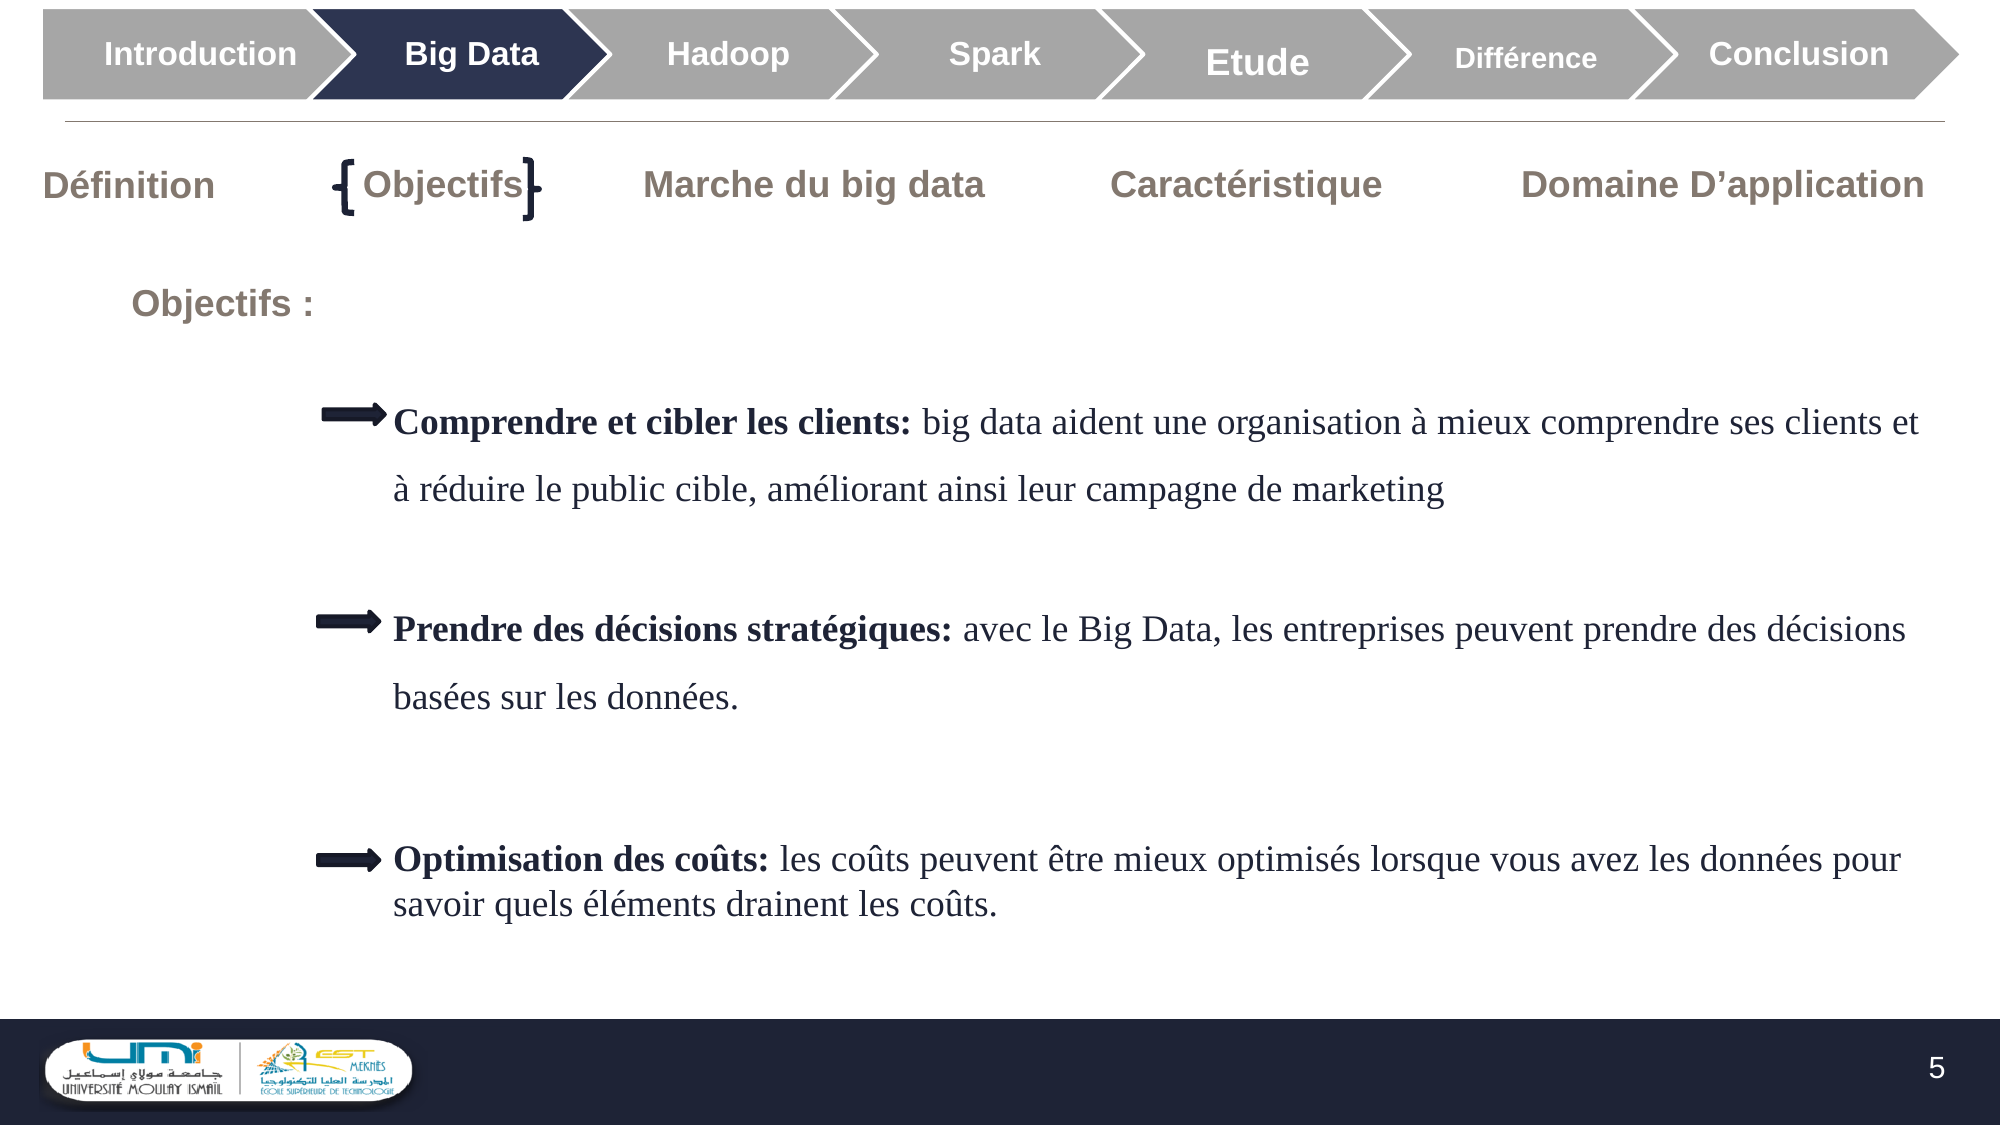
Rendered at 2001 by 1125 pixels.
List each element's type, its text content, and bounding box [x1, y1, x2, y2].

text_box Optimisation des coûts: les coûts peuvent être mieux optimisés lorsque vous avez les données pour savoir quels éléments drainent les coûts. [378, 826, 1961, 932]
picture [39, 1003, 510, 1113]
text_box Définition [27, 160, 243, 208]
text_box Comprendre et cibler les clients: big data aident une organisation à mieux comprendre ses clients et à réduire le public cible, améliorant ainsi leur campagne de marketing [378, 366, 1961, 517]
text_box [321, 402, 378, 427]
text_box Objectifs : [5, 274, 462, 328]
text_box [40, 6, 1963, 102]
slide_number 5 [1850, 1035, 1961, 1098]
text_box Domaine D’application [1485, 156, 1961, 209]
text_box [334, 159, 539, 219]
text_box [316, 609, 378, 634]
text_box Prendre des décisions stratégiques: avec le Big Data, les entreprises peuvent prendre des décisions basées sur les données. [378, 574, 1961, 724]
text_box Marche du big data [628, 156, 1002, 209]
text_box [316, 848, 378, 872]
text_box Caractéristique [1095, 156, 1410, 209]
